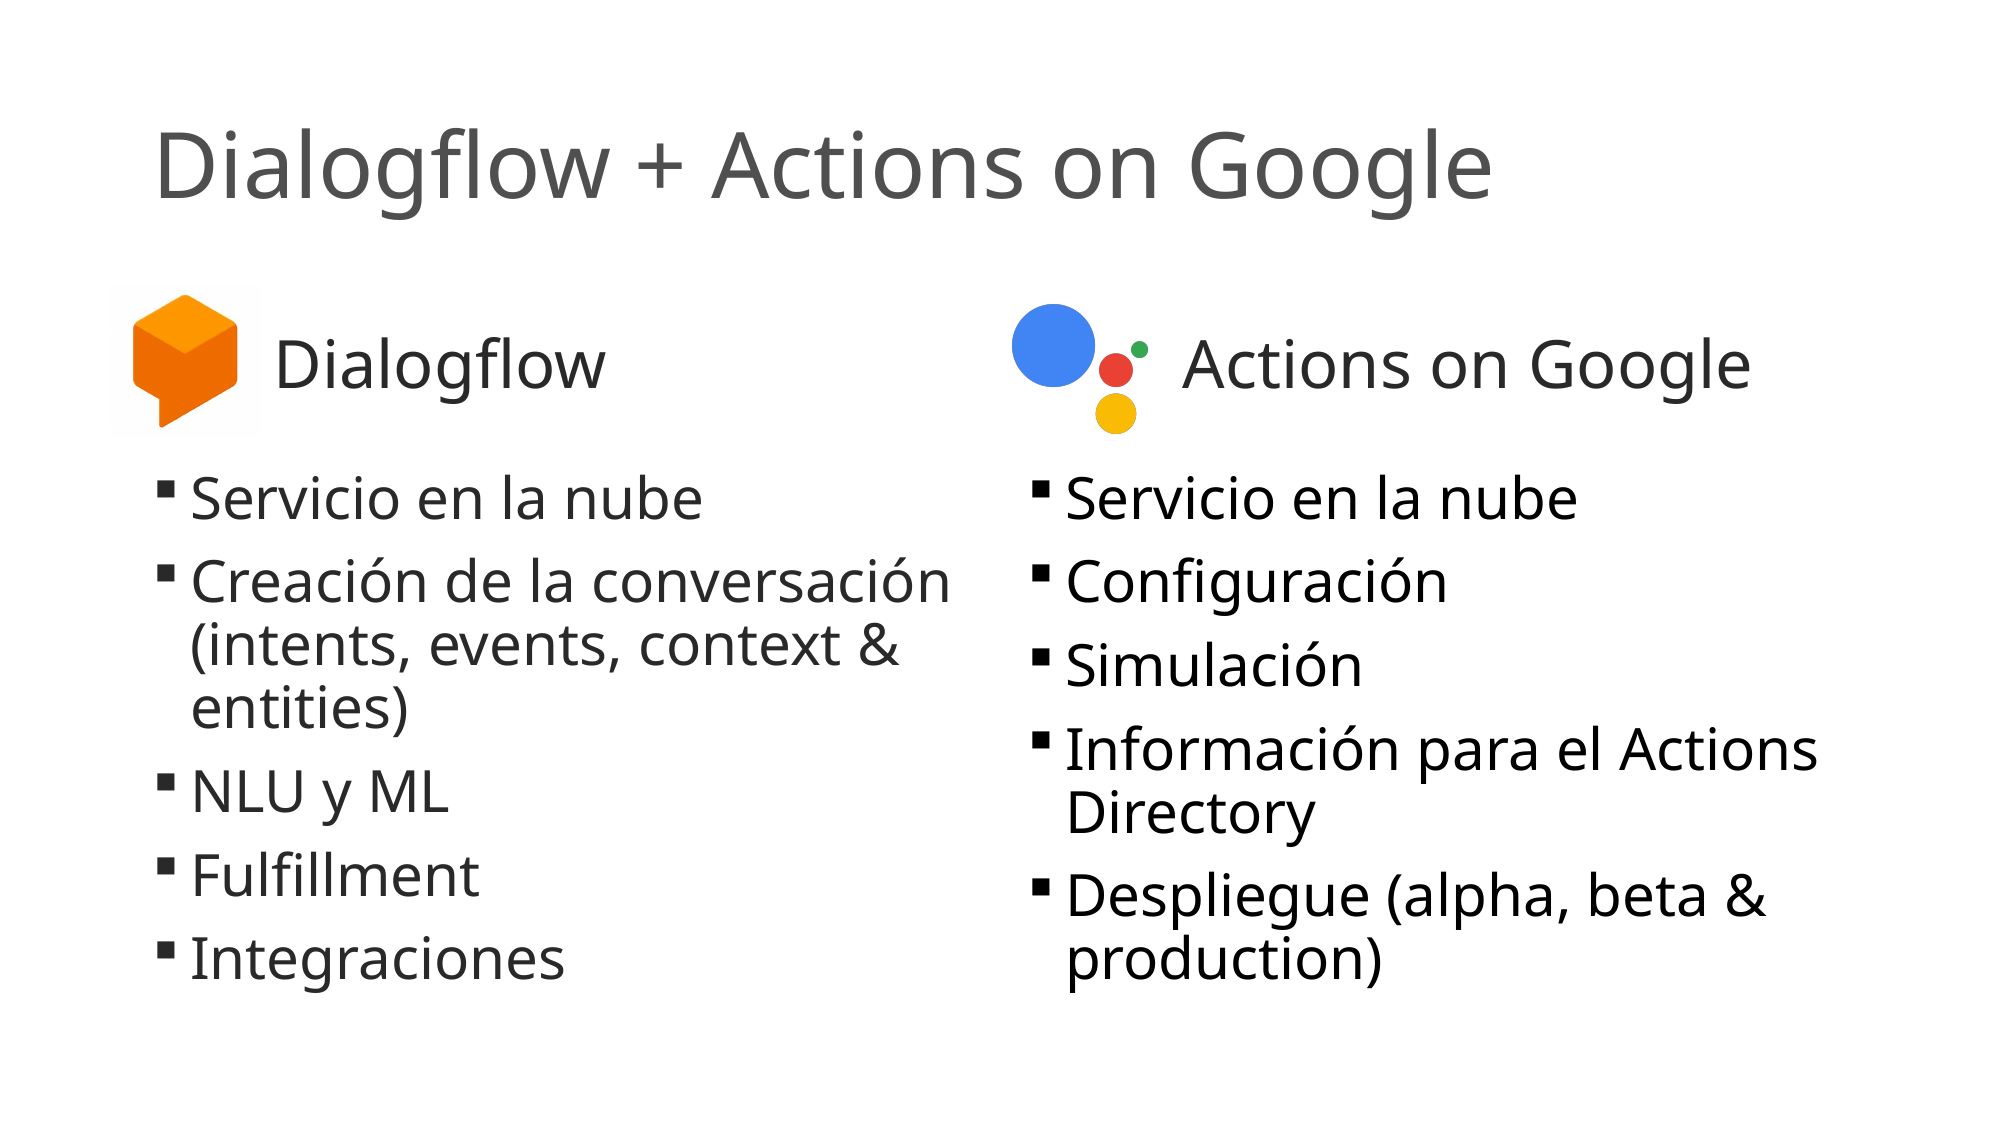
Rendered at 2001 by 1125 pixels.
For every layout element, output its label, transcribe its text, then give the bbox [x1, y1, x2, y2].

list Dialogflow [137, 275, 984, 411]
list Servicio en la nube Creación de la conversación (intents, events, context & entities) NLU y ML Fulfillment Integraciones [137, 461, 984, 1016]
list Actions on Google [1012, 275, 1863, 411]
picture [1012, 301, 1148, 437]
title Dialogflow + Actions on Google [137, 59, 1863, 278]
picture [109, 284, 261, 437]
list Servicio en la nube Configuración Simulación Información para el Actions Directory Despliegue (alpha, beta & production) [1012, 461, 1863, 1016]
